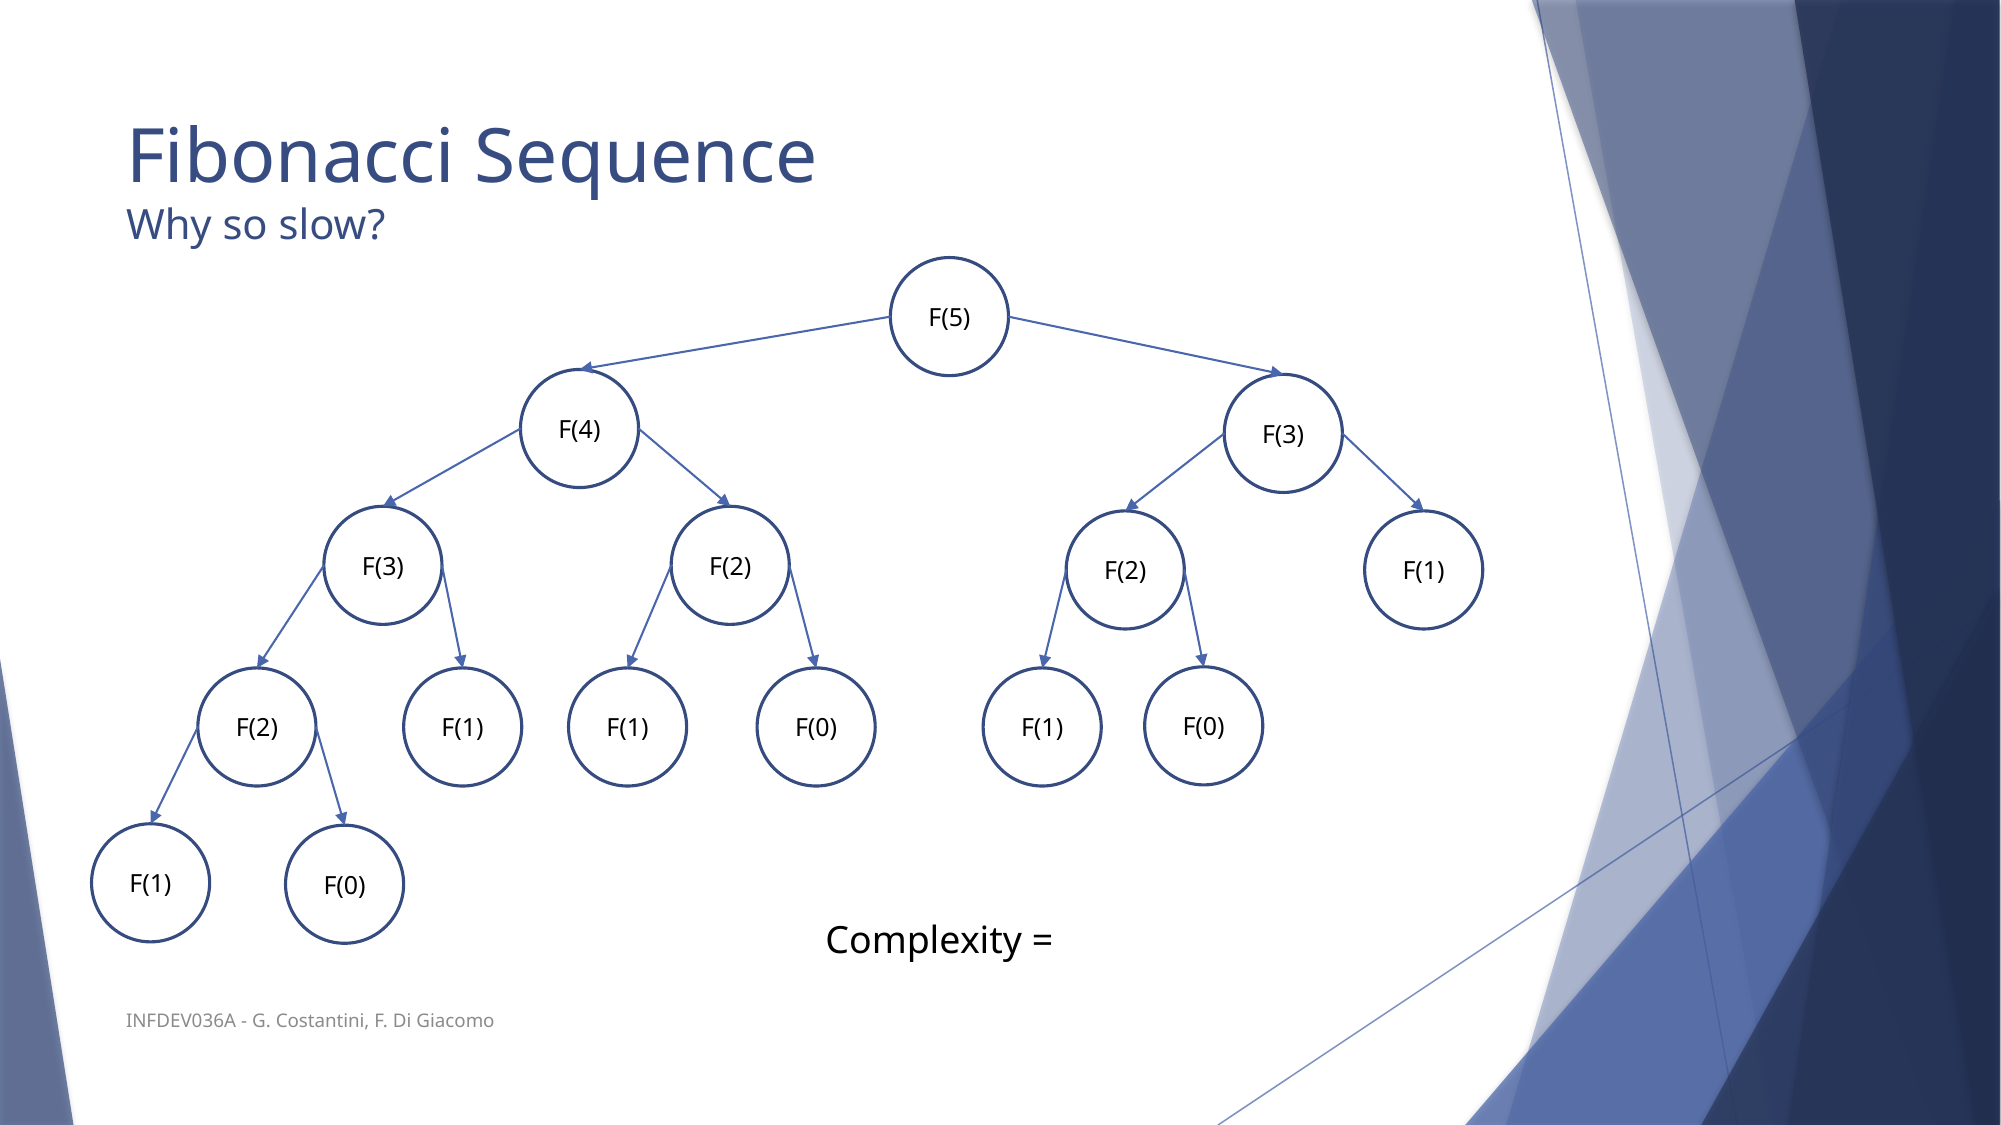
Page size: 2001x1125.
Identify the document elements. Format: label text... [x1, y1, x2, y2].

text_box F(4) [518, 368, 641, 490]
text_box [256, 564, 325, 669]
text_box F(2) [669, 504, 791, 626]
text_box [1124, 432, 1225, 512]
text_box F(0) [755, 666, 877, 788]
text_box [1341, 432, 1425, 512]
text_box F(0) [283, 823, 406, 945]
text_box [382, 428, 521, 507]
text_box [627, 564, 672, 669]
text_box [1007, 316, 1284, 375]
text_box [788, 564, 817, 669]
text_box F(3) [322, 505, 444, 626]
footer INFDEV036A - G. Costantini, F. Di Giacomo [111, 991, 1145, 1051]
text_box F(3) [1222, 373, 1344, 495]
text_box F(2) [1064, 509, 1186, 631]
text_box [1041, 569, 1067, 669]
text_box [315, 726, 346, 826]
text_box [638, 428, 731, 507]
text_box F(1) [981, 666, 1103, 788]
text_box F(1) [1363, 509, 1485, 631]
text_box F(1) [402, 666, 524, 788]
text_box F(2) [196, 666, 318, 788]
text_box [441, 564, 464, 669]
text_box F(1) [566, 666, 689, 788]
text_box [1183, 569, 1205, 668]
list [111, 354, 1522, 992]
text_box F(5) [888, 255, 1010, 378]
text_box F(1) [89, 822, 212, 944]
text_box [579, 316, 891, 370]
text_box F(0) [1143, 665, 1265, 787]
title Fibonacci Sequence Why so slow? [111, 99, 1522, 317]
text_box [150, 726, 199, 825]
